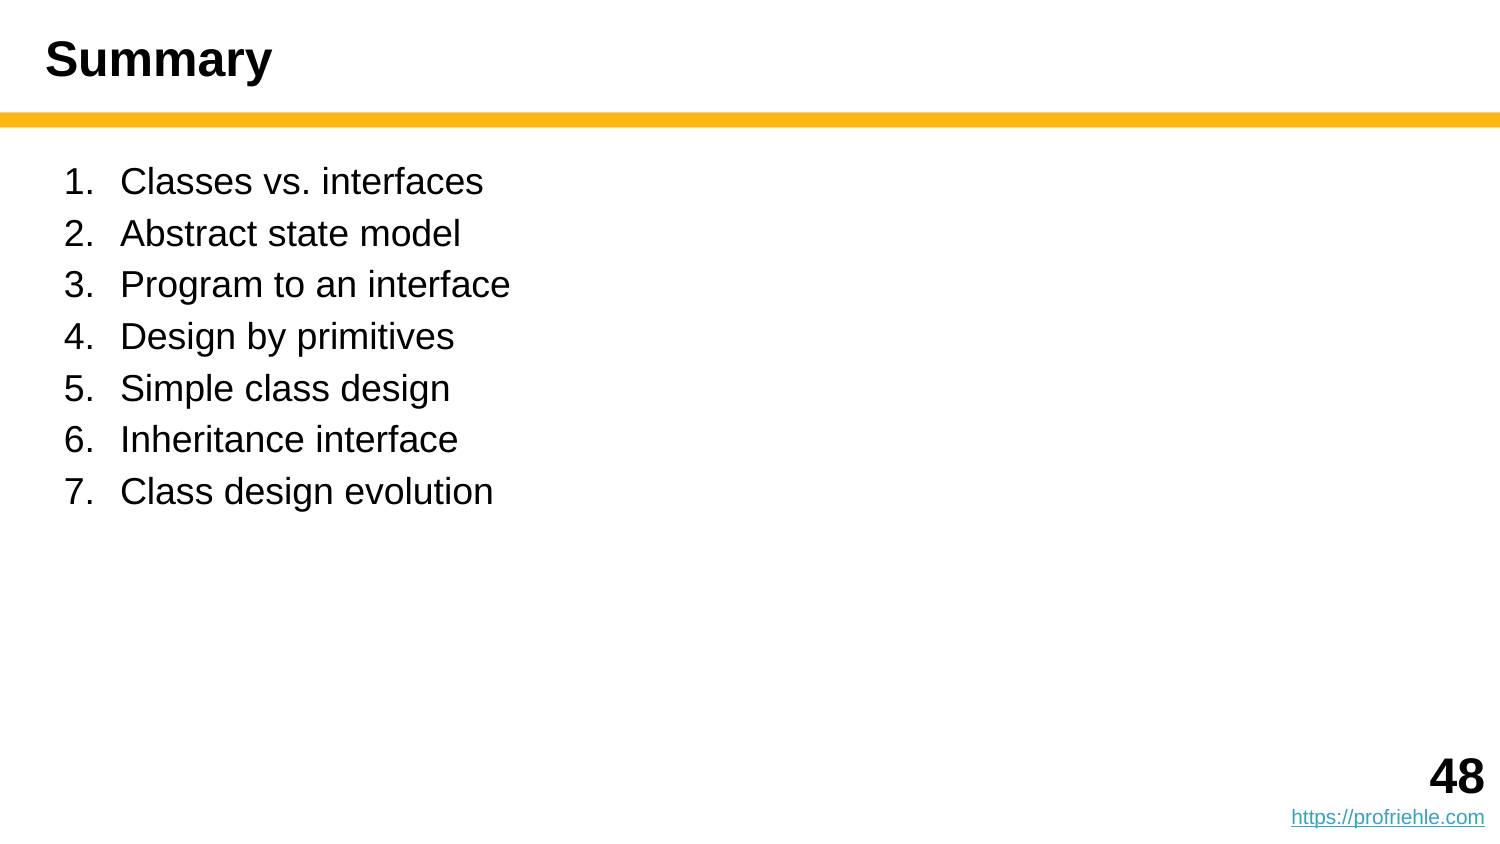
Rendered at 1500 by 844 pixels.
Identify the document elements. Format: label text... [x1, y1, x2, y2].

list Classes vs. interfaces Abstract state model Program to an interface Design by primitives Simple class design Inheritance interface Class design evolution [45, 150, 1455, 825]
title Summary [0, 0, 1500, 113]
slide_number ‹#› https://profriehle.com [1200, 693, 1500, 844]
